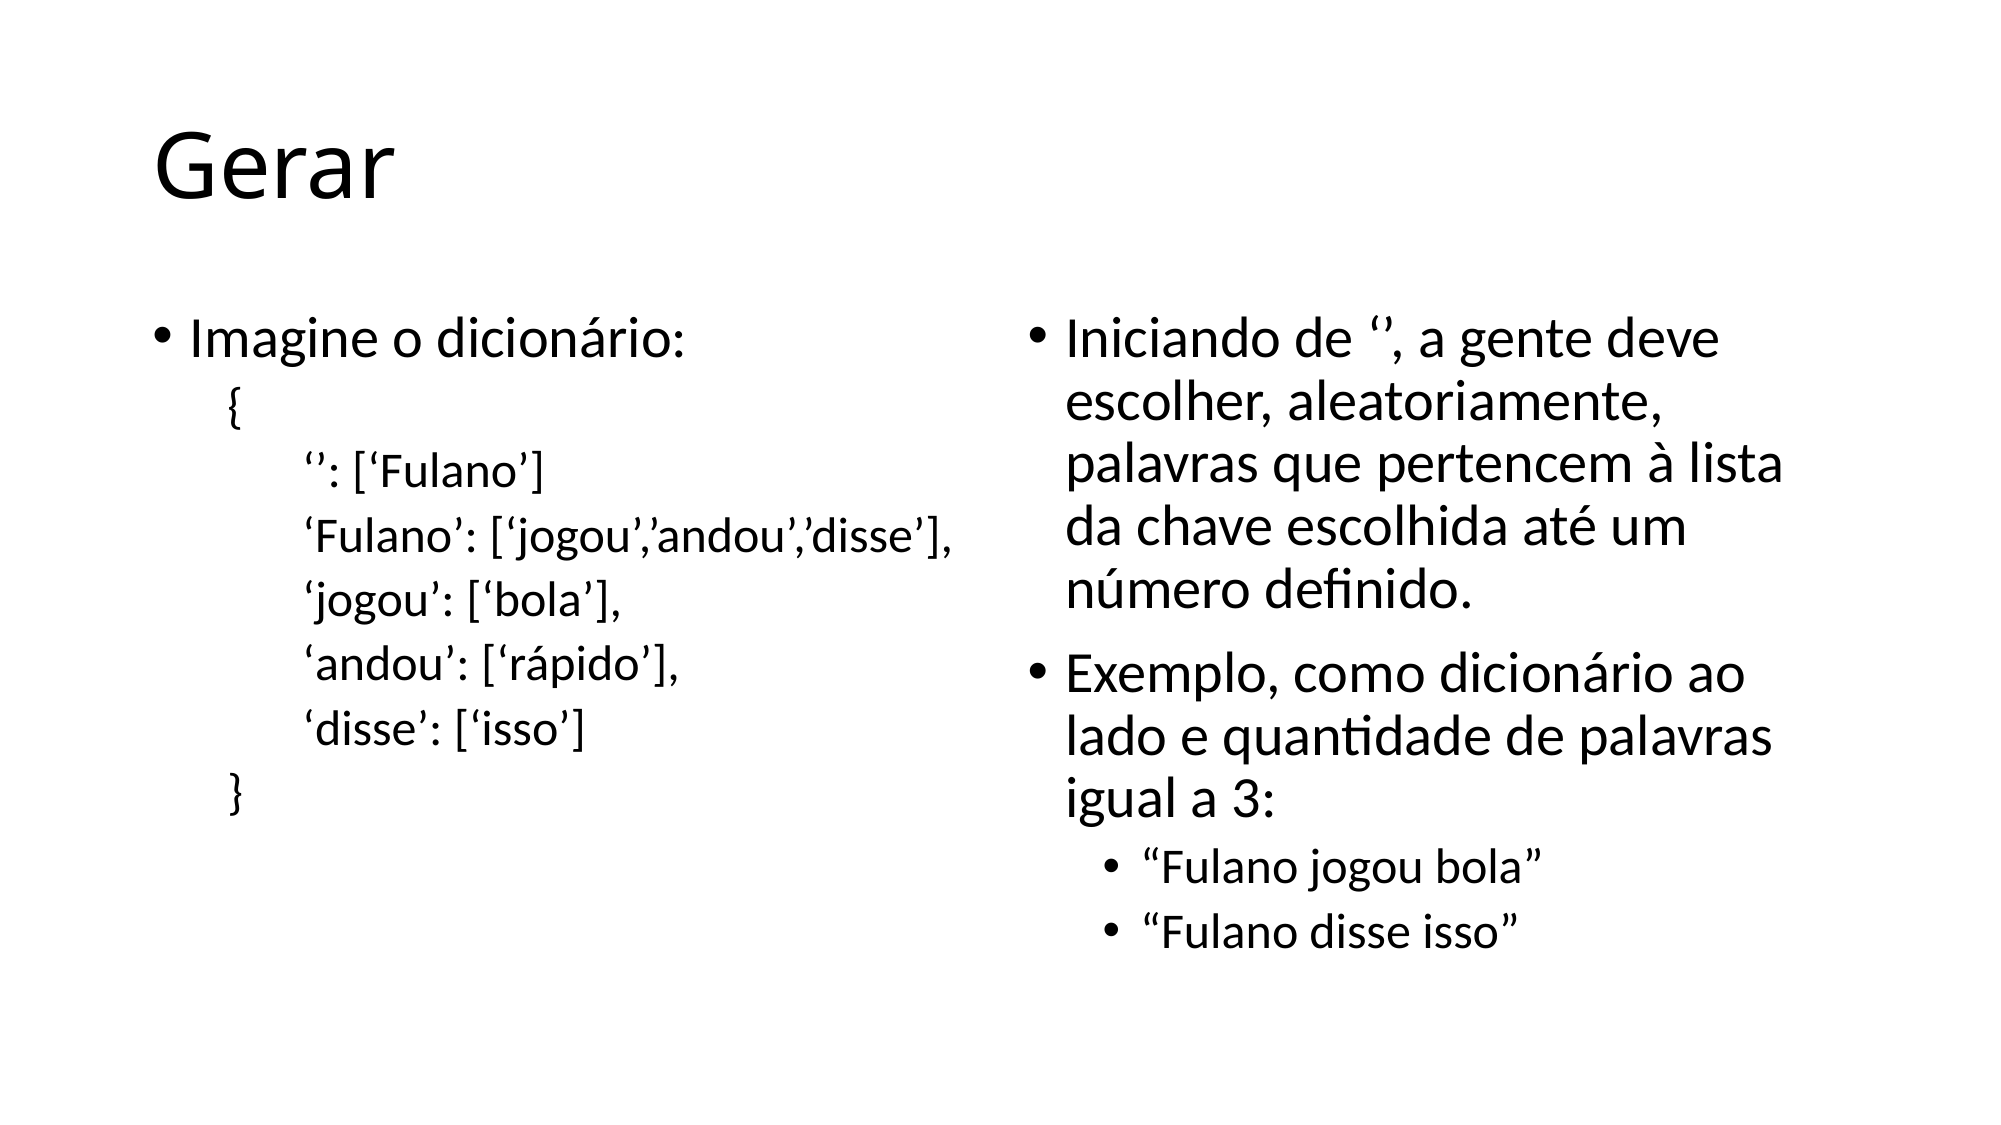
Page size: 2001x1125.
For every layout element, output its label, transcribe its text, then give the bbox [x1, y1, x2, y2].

title Gerar [137, 59, 1863, 278]
list Iniciando de ‘’, a gente deve escolher, aleatoriamente, palavras que pertencem à lista da chave escolhida até um número definido. Exemplo, como dicionário ao lado e quantidade de palavras igual a 3: “Fulano jogou bola” “Fulano disse isso” [1012, 299, 1863, 1014]
list Imagine o dicionário: { ‘’: [‘Fulano’] ‘Fulano’: [‘jogou’,’andou’,’disse’], ‘jogou’: [‘bola’], ‘andou’: [‘rápido’], ‘disse’: [‘isso’] } [137, 299, 988, 1014]
